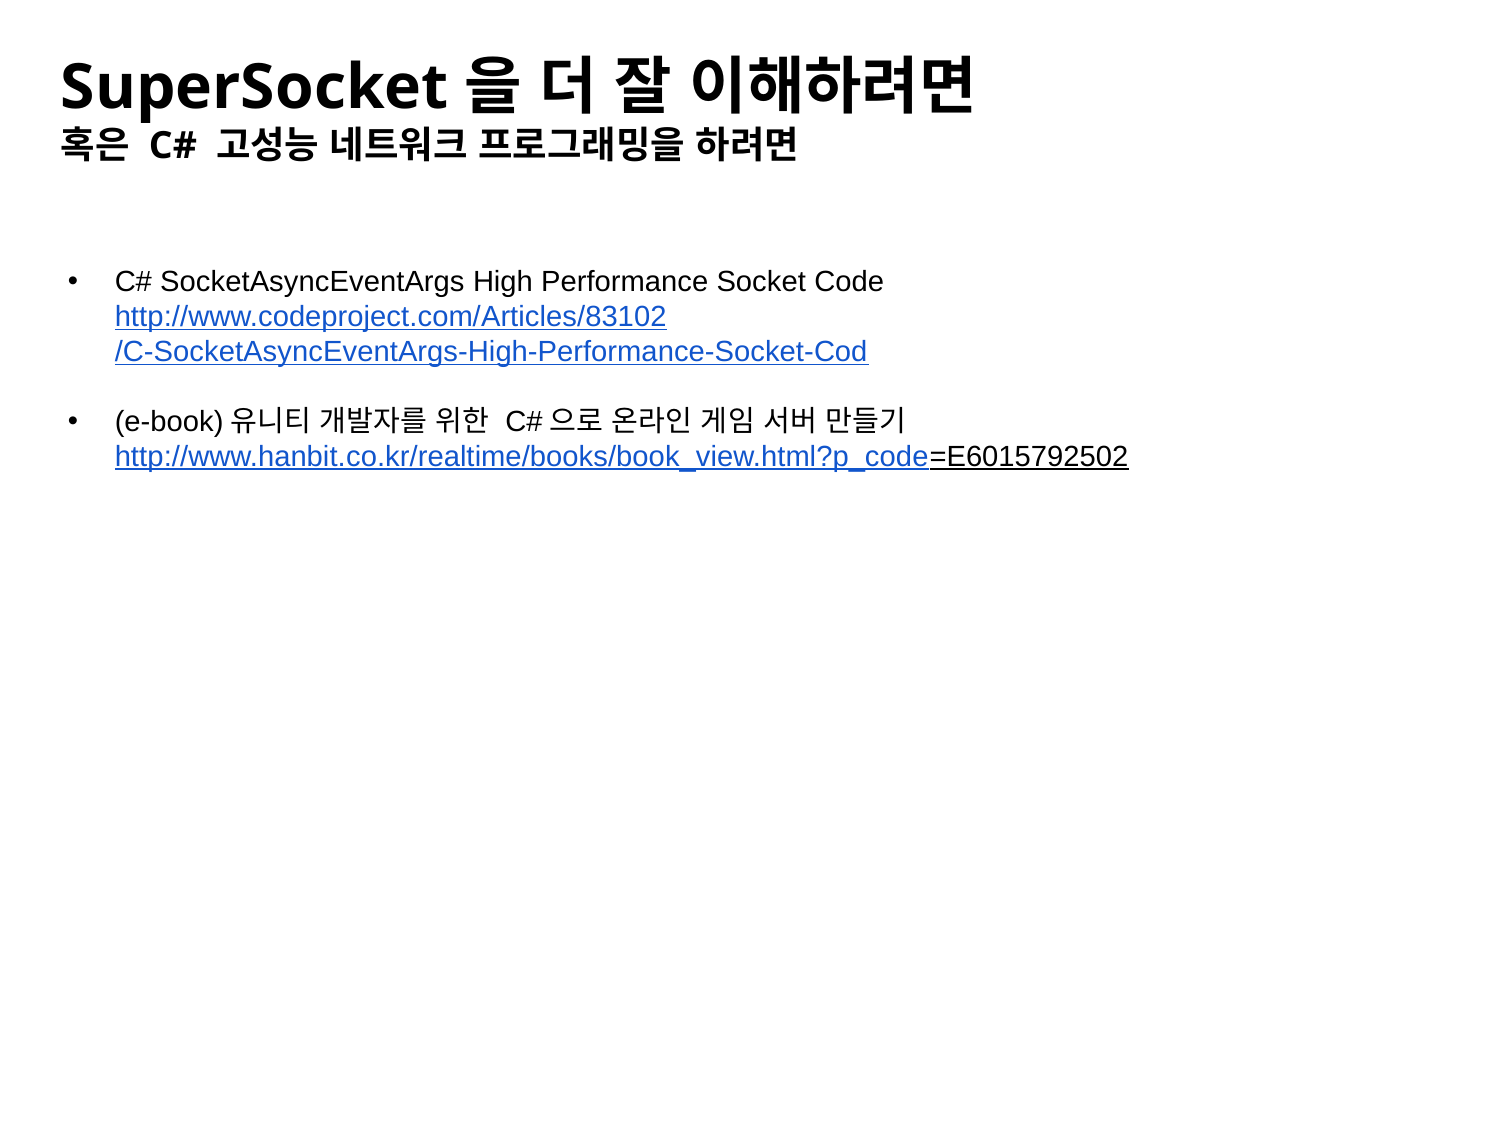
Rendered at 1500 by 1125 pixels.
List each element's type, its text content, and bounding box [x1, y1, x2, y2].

text_box SuperSocket을 더 잘 이해하려면 혹은 C# 고성능 네트워크 프로그래밍을 하려면 [45, 31, 1223, 209]
text_box C# SocketAsyncEventArgs High Performance Socket Code http://www.codeproject.com/Articles/83102/C-SocketAsyncEventArgs-High-Performance-Socket-Cod (e-book)유니티 개발자를 위한 C#으로 온라인 게임 서버 만들기 http://www.hanbit.co.kr/realtime/books/book_view.html?p_code=E6015792502 [53, 255, 1436, 480]
